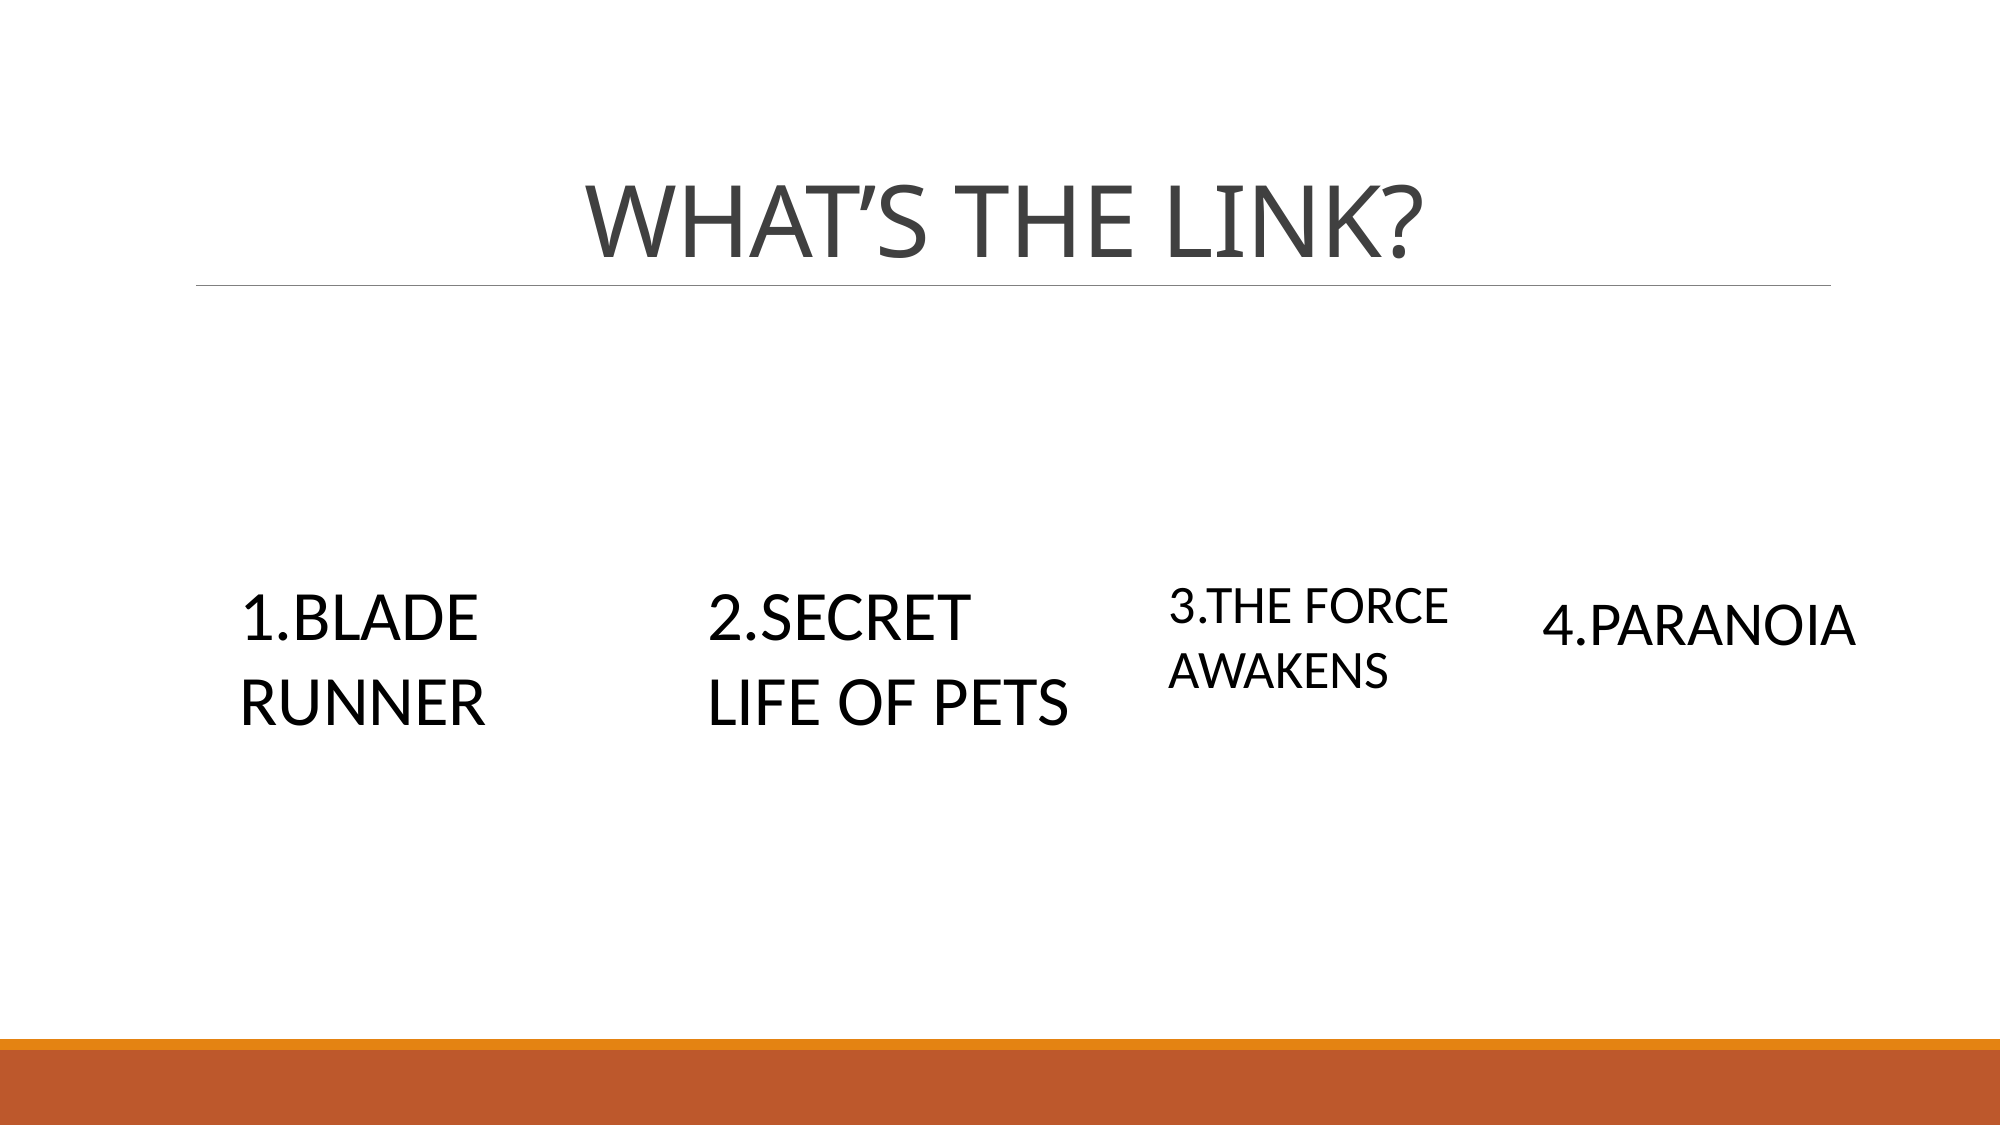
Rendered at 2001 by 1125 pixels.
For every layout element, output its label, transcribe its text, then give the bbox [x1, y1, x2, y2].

text_box 1.BLADE RUNNER [224, 562, 525, 747]
text_box 4.PARANOIA [1527, 575, 1901, 665]
title WHAT’S THE LINK? [180, 47, 1830, 285]
text_box 3.THE FORCE AWAKENS [1154, 562, 1528, 708]
text_box 2.SECRET LIFE OF PETS [692, 562, 1105, 747]
